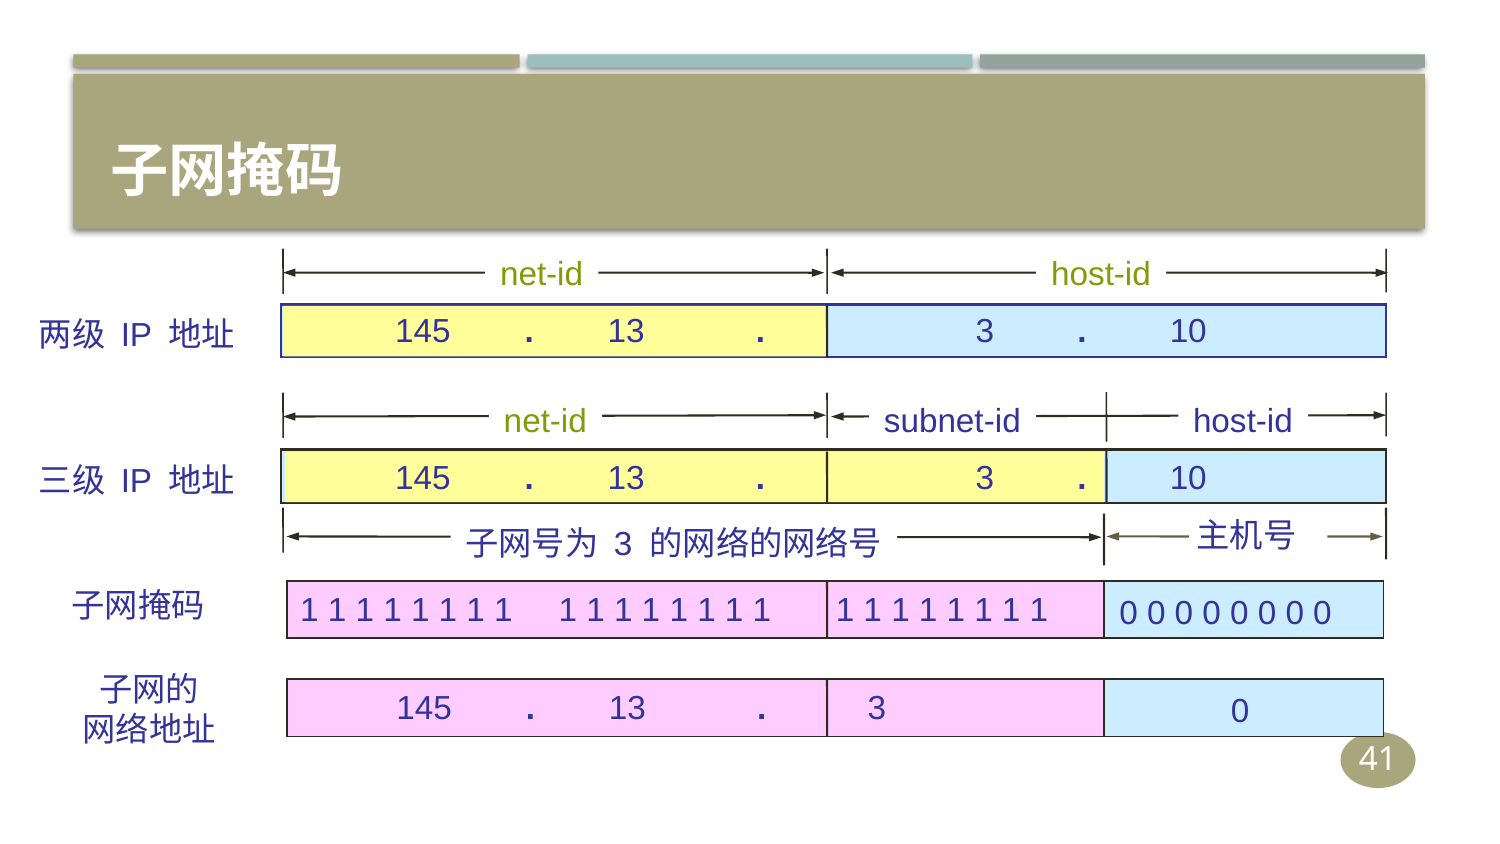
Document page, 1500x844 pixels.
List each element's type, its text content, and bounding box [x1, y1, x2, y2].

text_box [29, 243, 1389, 758]
text_box 41 [1341, 734, 1416, 789]
title 子网掩码 [95, 84, 1406, 218]
